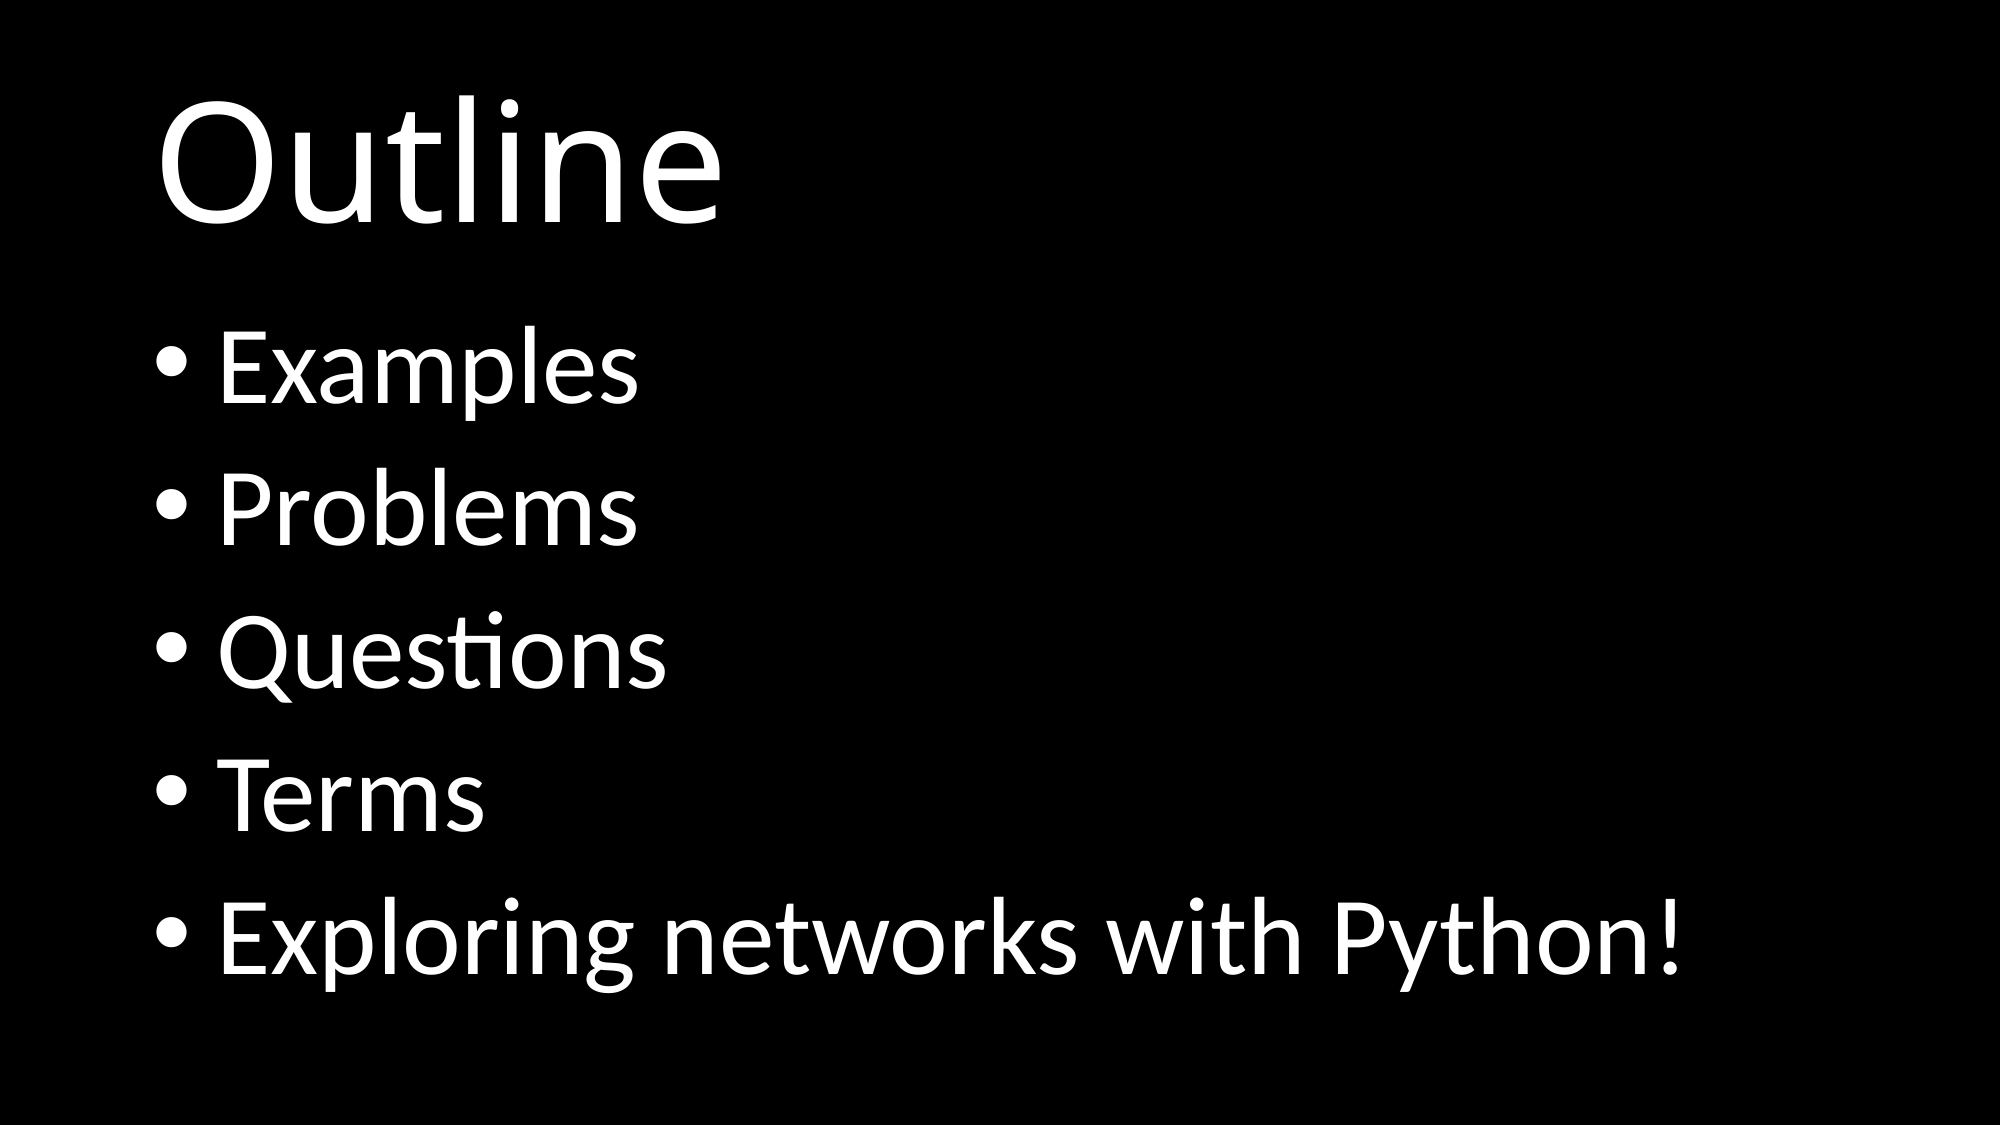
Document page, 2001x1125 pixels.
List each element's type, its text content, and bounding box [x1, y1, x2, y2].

title Outline [137, 59, 1863, 278]
list Examples Problems Questions Terms Exploring networks with Python! [137, 299, 1863, 1014]
